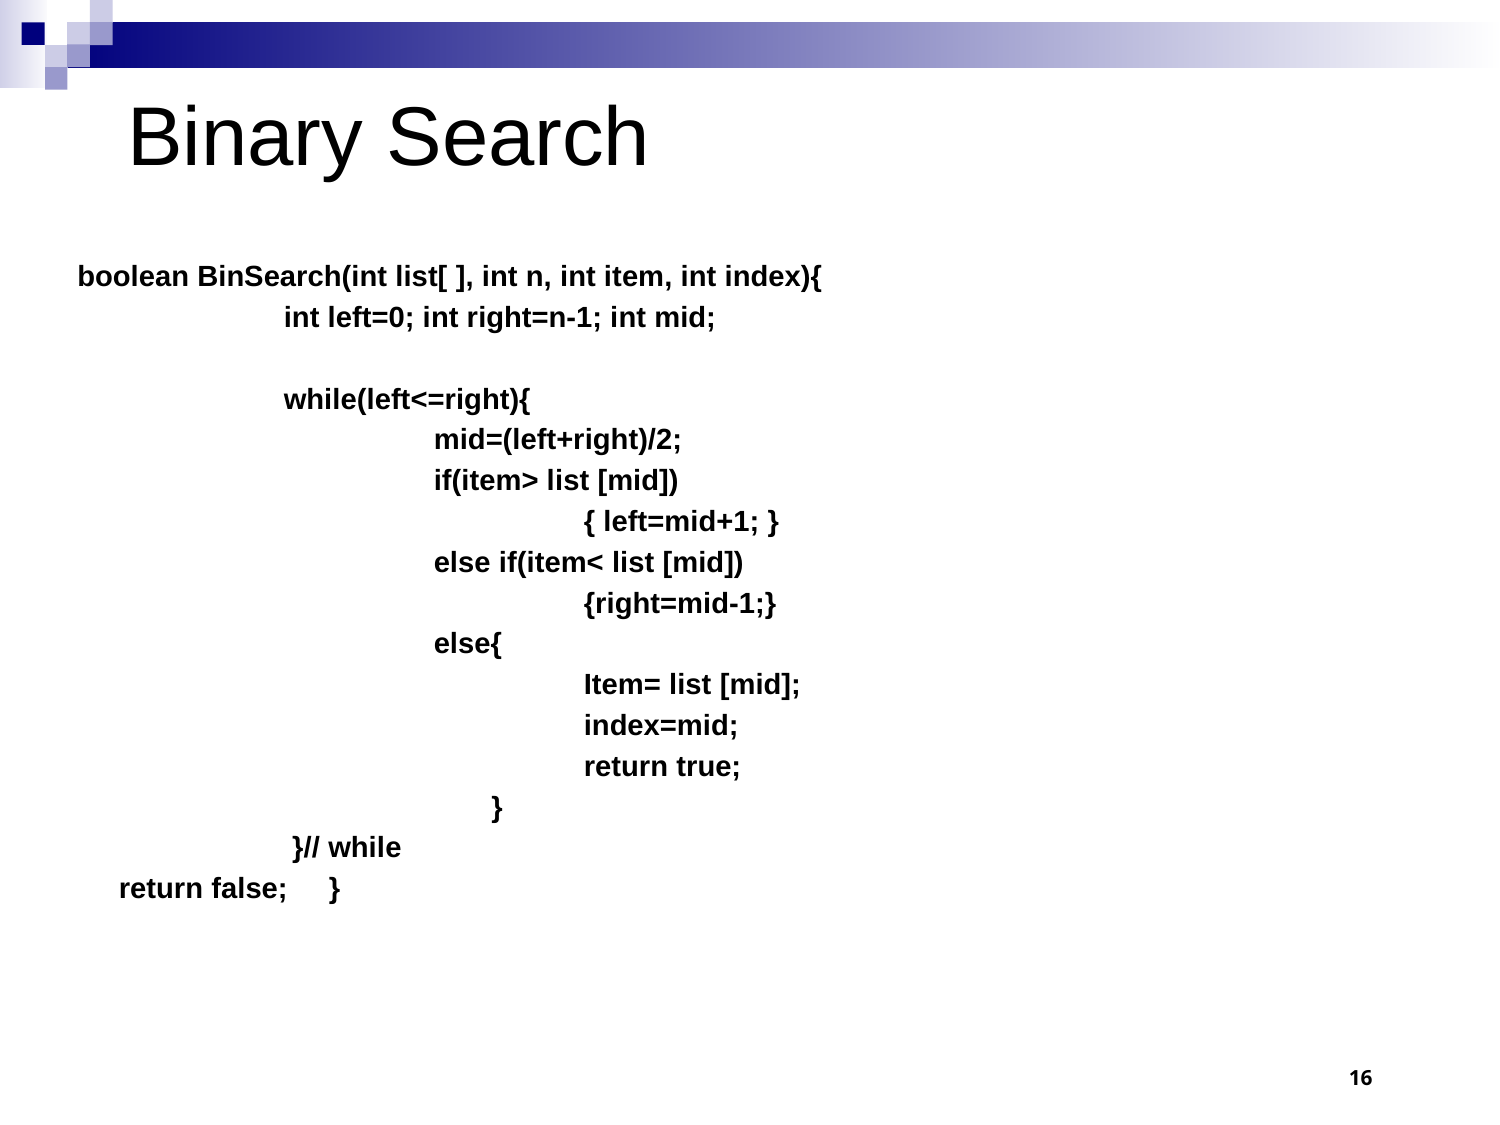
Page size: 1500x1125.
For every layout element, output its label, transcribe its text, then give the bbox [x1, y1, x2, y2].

list boolean BinSearch(int list[ ], int n, int item, int index){ int left=0; int right=n-1; int mid; while(left<=right){ mid=(left+right)/2; if(item> list [mid]) { left=mid+1; } else if(item< list [mid]) {right=mid-1;} else{ Item= list [mid]; index=mid; return true; } }// while return false; } [62, 249, 1388, 1125]
title Binary Search [112, 75, 1388, 138]
